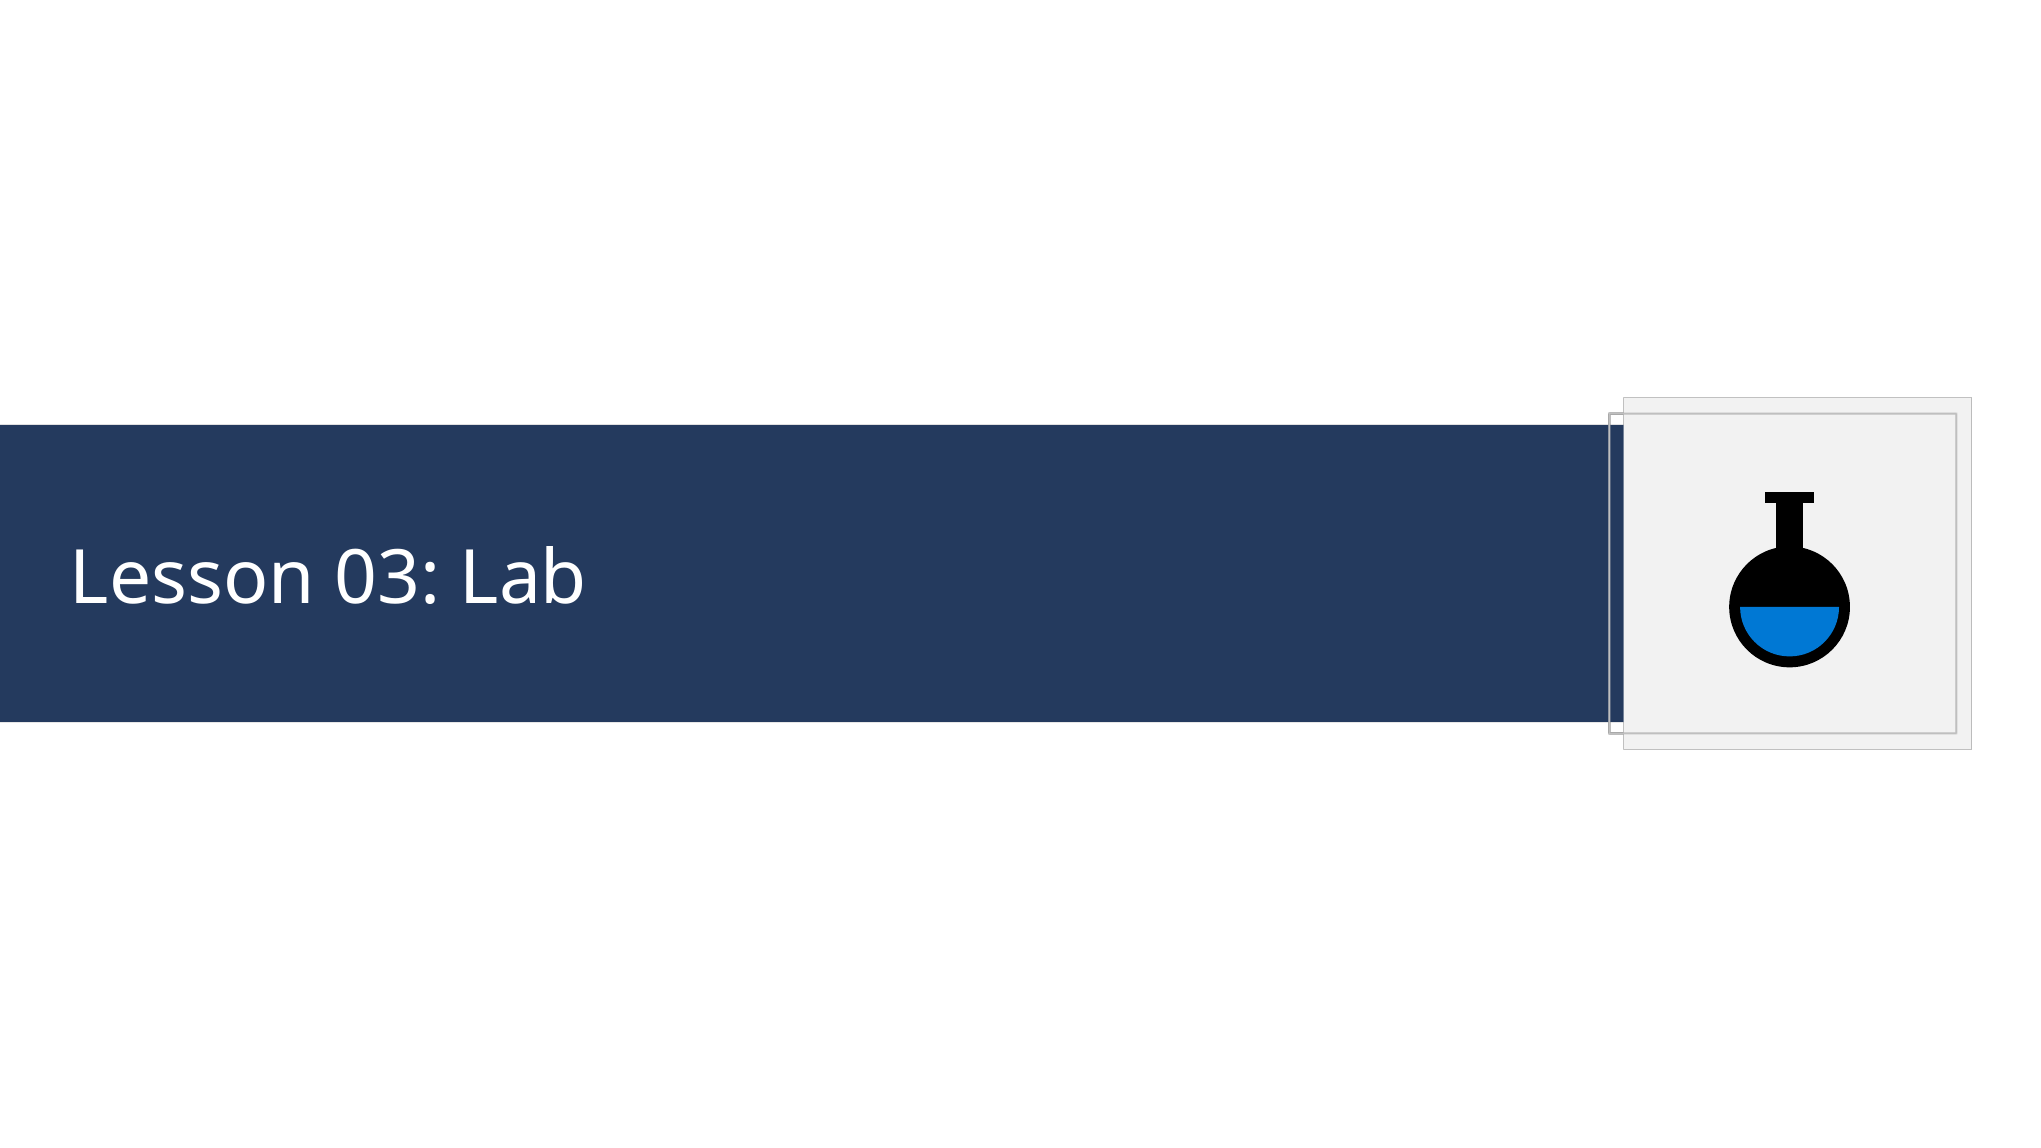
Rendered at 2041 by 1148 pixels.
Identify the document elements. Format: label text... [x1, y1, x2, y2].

picture [0, 0, 2041, 1148]
title Lesson 03: Lab [70, 528, 1558, 620]
